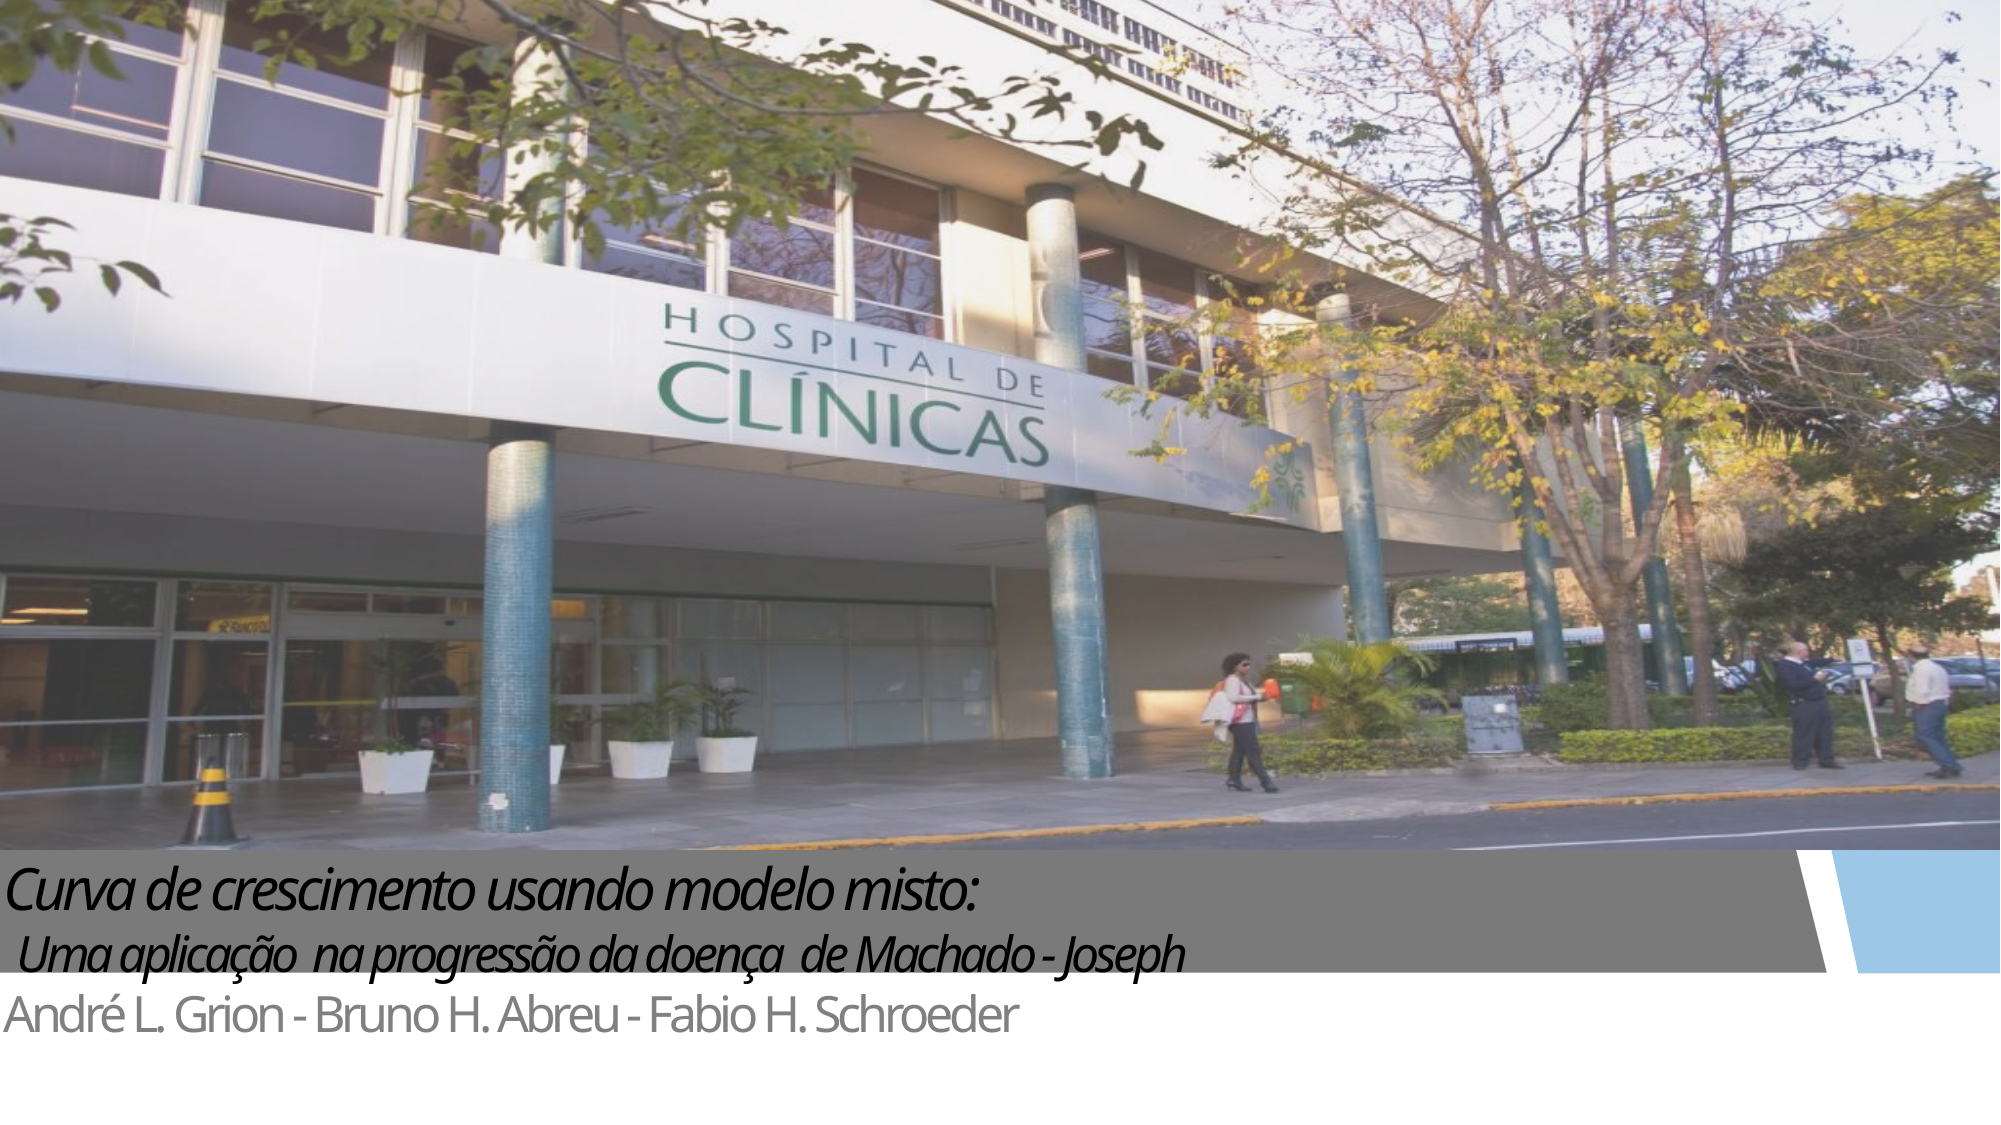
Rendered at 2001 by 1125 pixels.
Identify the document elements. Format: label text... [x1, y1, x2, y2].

text_box [1834, 862, 2000, 974]
title Curva de crescimento usando modelo misto: Uma aplicação na progressão da doença de Machado - Joseph André L. Grion - Bruno H. Abreu - Fabio H. Schroeder [1, 862, 1972, 1103]
picture [0, 0, 2000, 851]
